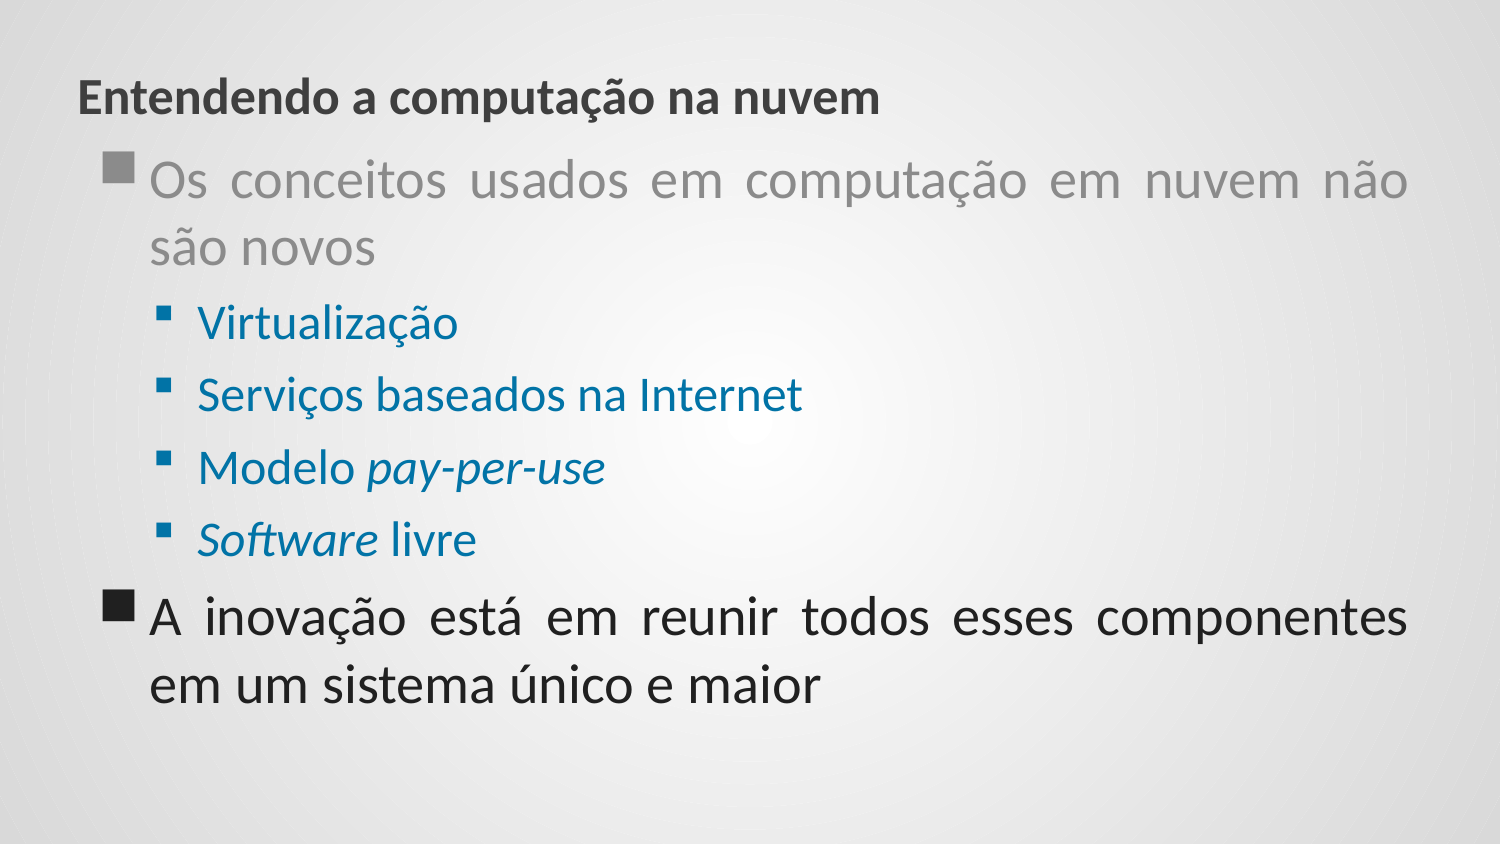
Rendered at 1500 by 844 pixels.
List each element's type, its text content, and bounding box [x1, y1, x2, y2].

text_box Os conceitos usados em computação em nuvem não são novos Virtualização Serviços baseados na Internet Modelo pay-per-use Software livre A inovação está em reunir todos esses componentes em um sistema único e maior [62, 134, 1425, 760]
title Entendendo a computação na nuvem [62, 3, 1375, 134]
